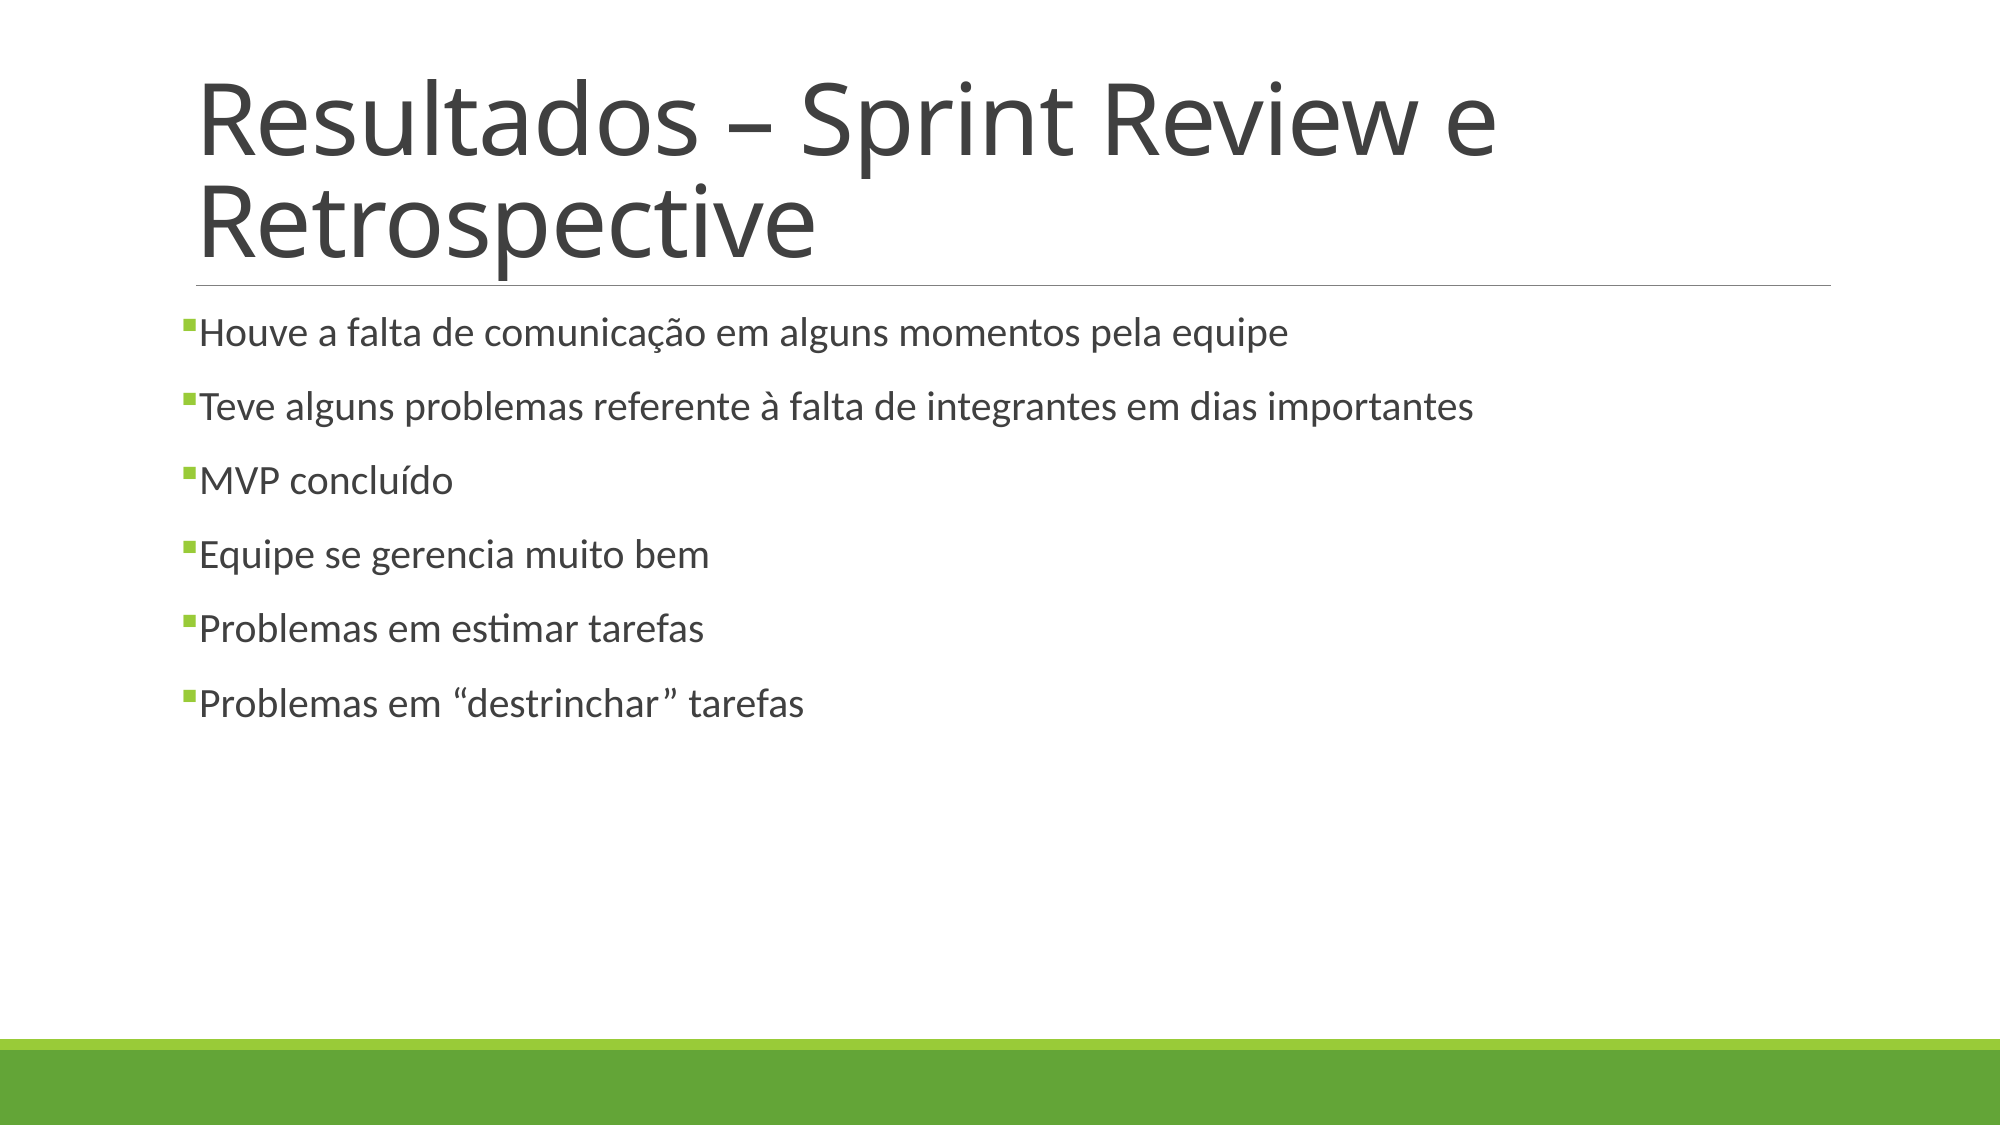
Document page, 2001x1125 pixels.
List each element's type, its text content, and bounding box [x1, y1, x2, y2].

title Resultados – Sprint Review e Retrospective [180, 47, 1830, 285]
list Houve a falta de comunicação em alguns momentos pela equipe Teve alguns problemas referente à falta de integrantes em dias importantes MVP concluído Equipe se gerencia muito bem Problemas em estimar tarefas Problemas em “destrinchar” tarefas [180, 302, 1830, 963]
